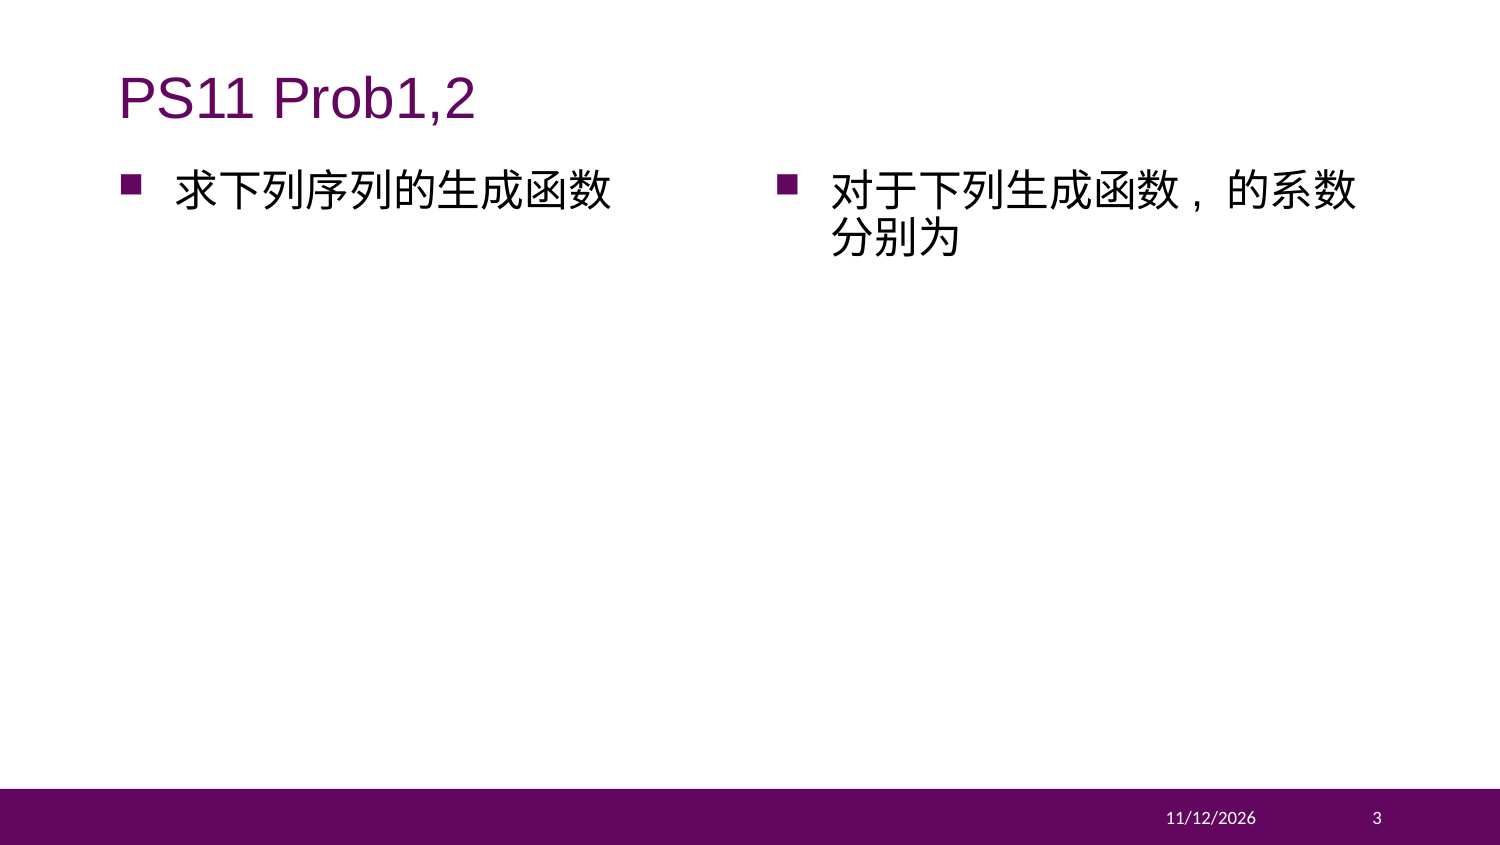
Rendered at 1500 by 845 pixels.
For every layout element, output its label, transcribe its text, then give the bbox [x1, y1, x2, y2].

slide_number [1107, 794, 1313, 840]
title PS11 Prob1,2 [103, 59, 1397, 140]
slide_number 3 [1313, 794, 1397, 840]
